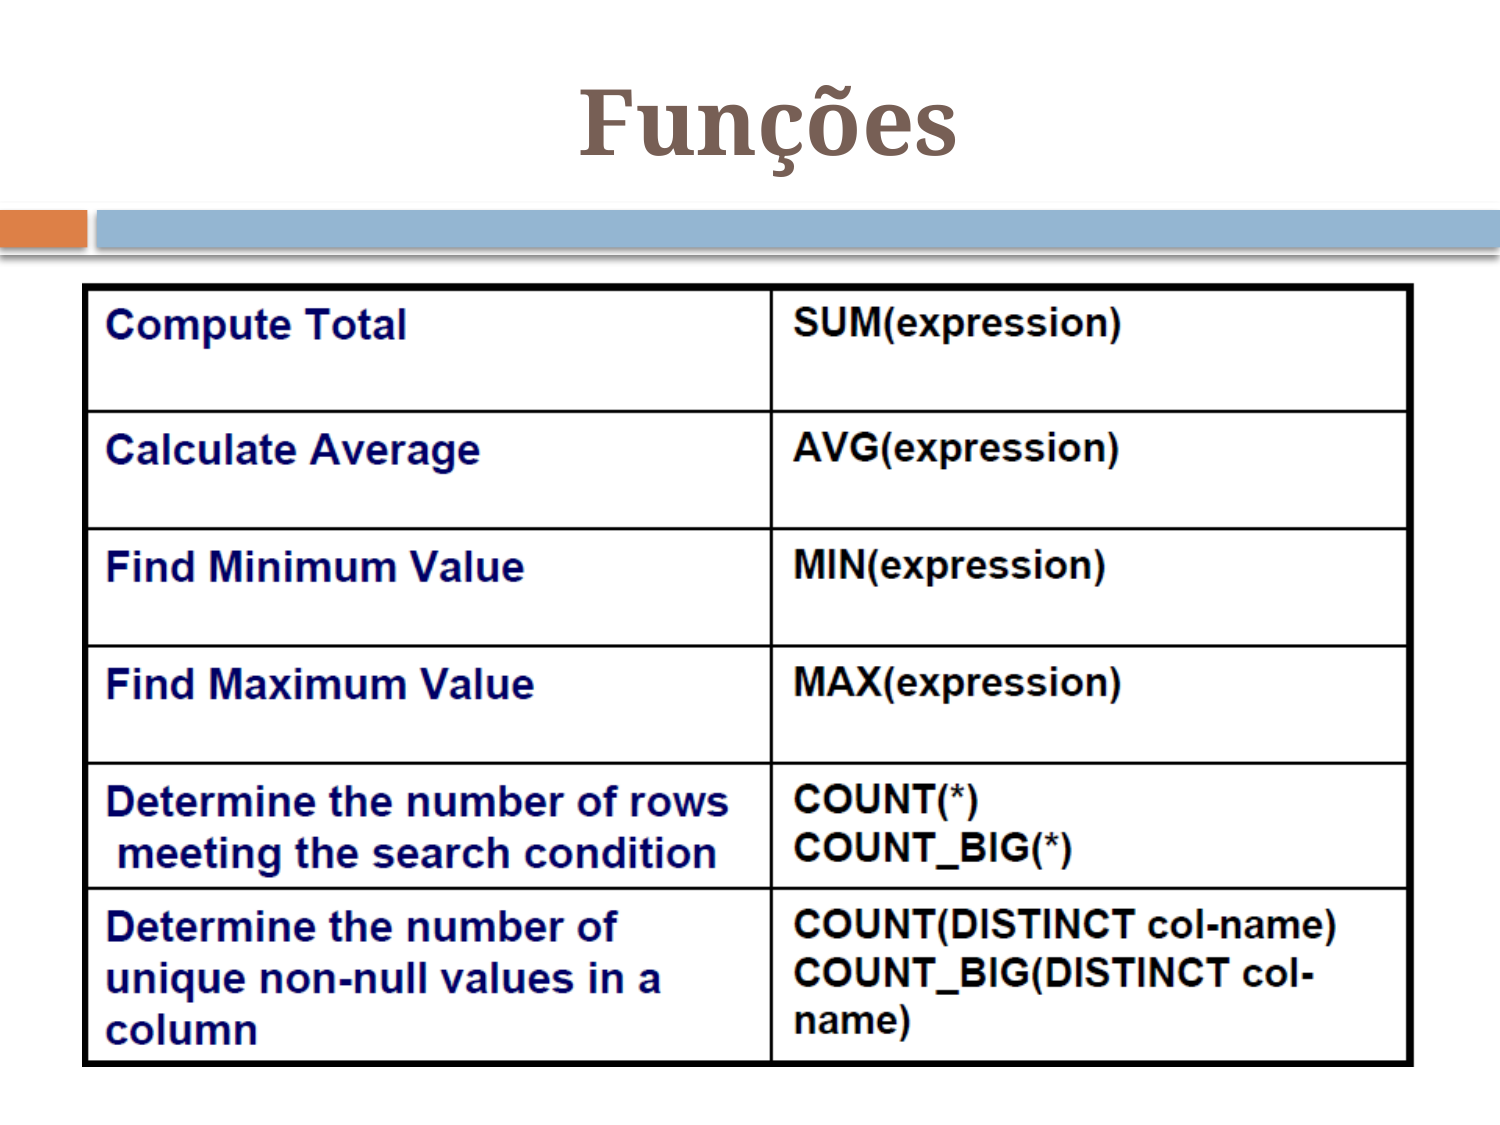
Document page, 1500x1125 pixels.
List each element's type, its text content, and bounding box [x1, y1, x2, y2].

title Funções [100, 37, 1438, 200]
picture [81, 280, 1419, 1067]
